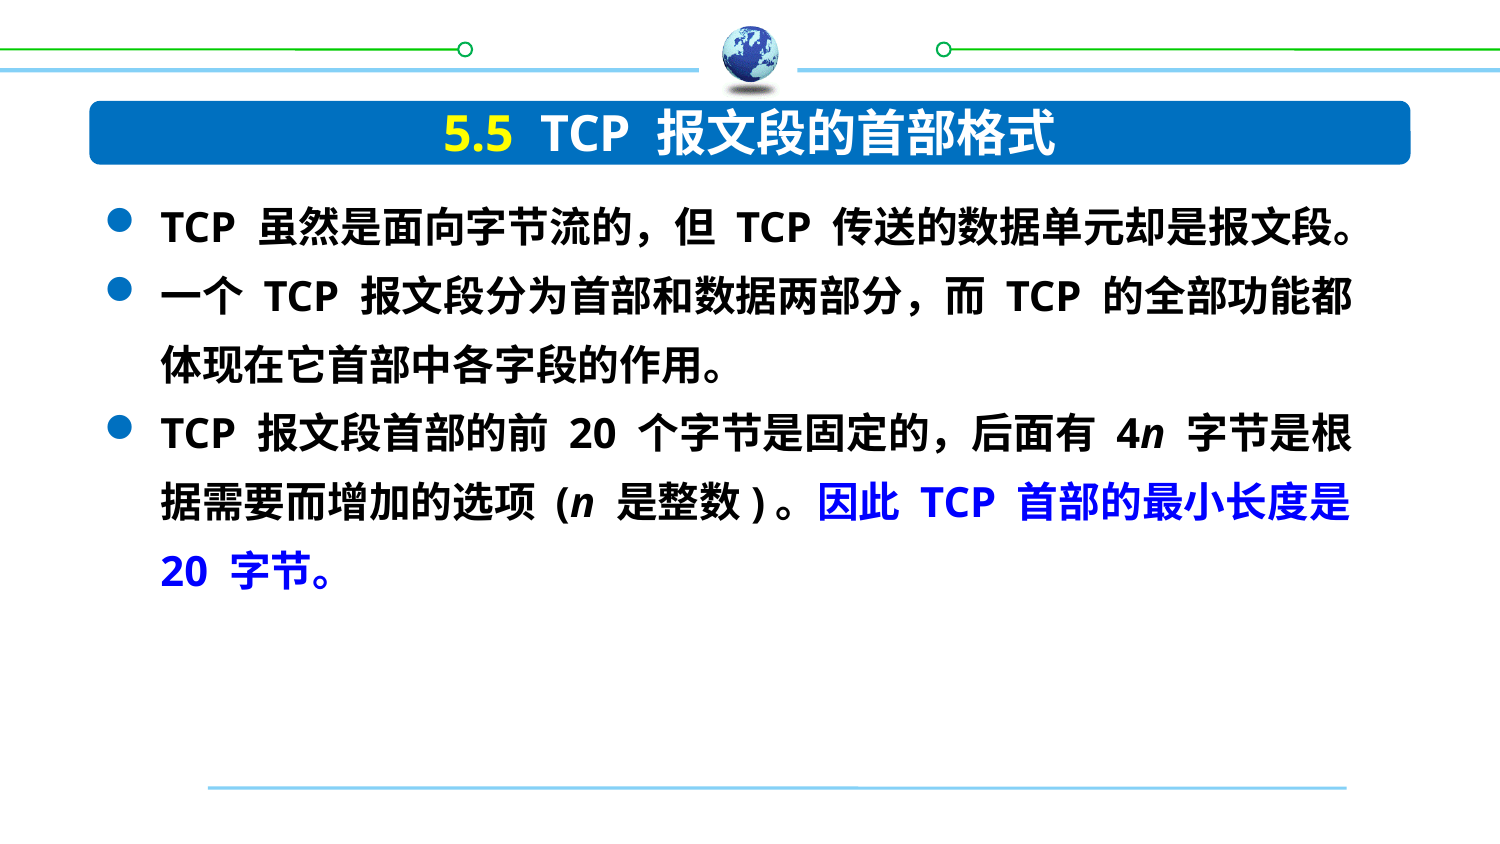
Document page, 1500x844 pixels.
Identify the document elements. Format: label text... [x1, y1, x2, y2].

picture [720, 24, 780, 93]
text_box [1072, 100, 1411, 165]
text_box TCP 虽然是面向字节流的，但 TCP 传送的数据单元却是报文段。 一个 TCP 报文段分为首部和数据两部分，而 TCP 的全部功能都体现在它首部中各字段的作用。 TCP 报文段首部的前 20 个字节是固定的，后面有 4n 字节是根据需要而增加的选项 (n 是整数)。因此 TCP 首部的最小长度是 20 字节。 [89, 174, 1392, 602]
text_box [89, 100, 428, 165]
text_box 5.5 TCP 报文段的首部格式 [428, 93, 1072, 169]
